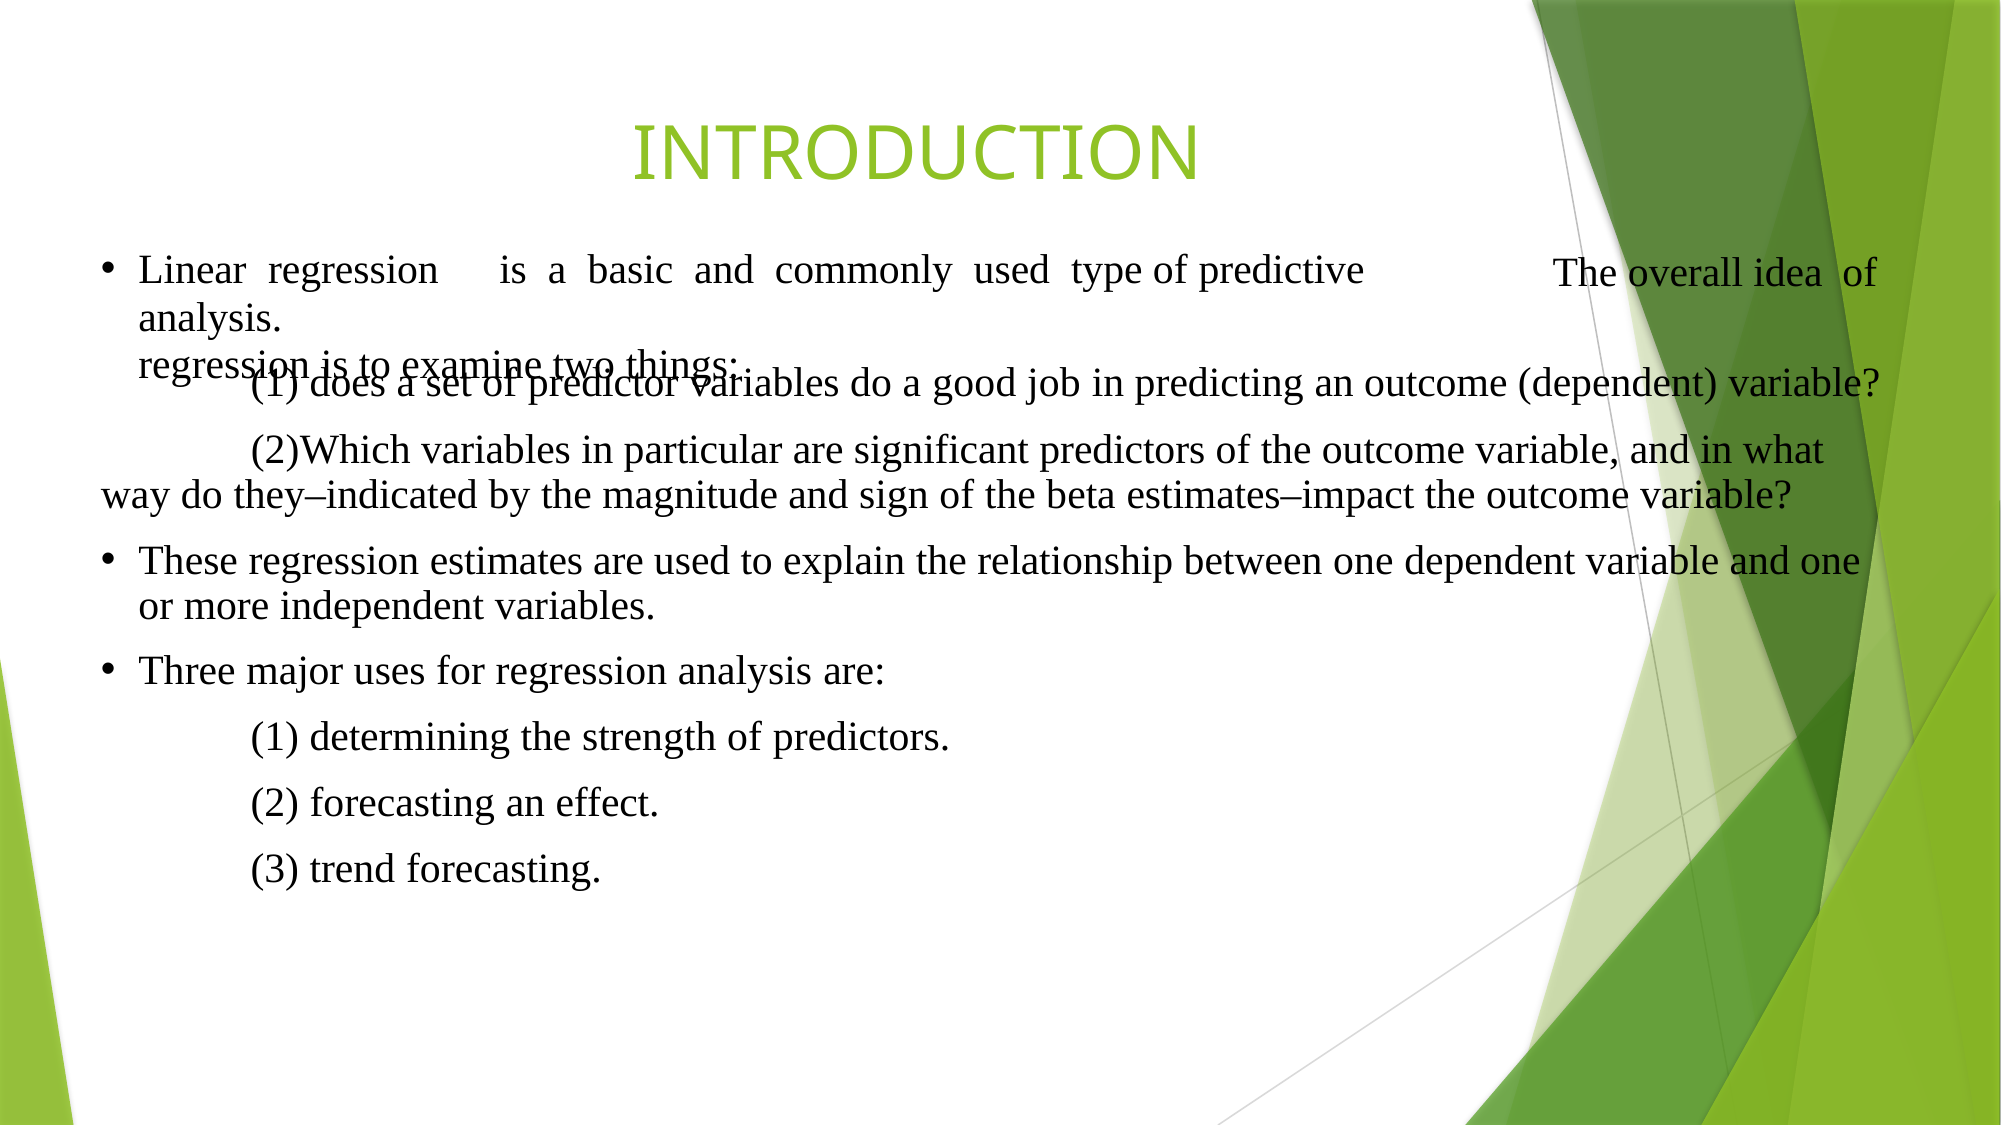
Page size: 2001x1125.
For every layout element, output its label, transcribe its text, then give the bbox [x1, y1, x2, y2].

text_box does a set of predictor variables do a good job in predicting an outcome (dependent) variable? Which variables in particular are significant predictors of the outcome variable, and in what way do they–indicated by the magnitude and sign of the beta estimates–impact the outcome variable? These regression estimates are used to explain the relationship between one dependent variable and one or more independent variables. Three major uses for regression analysis are: determining the strength of predictors. forecasting an effect. trend forecasting. [98, 337, 1902, 891]
text_box The overall idea of [1550, 242, 1902, 295]
title INTRODUCTION [630, 102, 1370, 242]
text_box Linear regression is a basic and commonly used type of predictive analysis. regression is to examine two things: [98, 242, 1513, 337]
